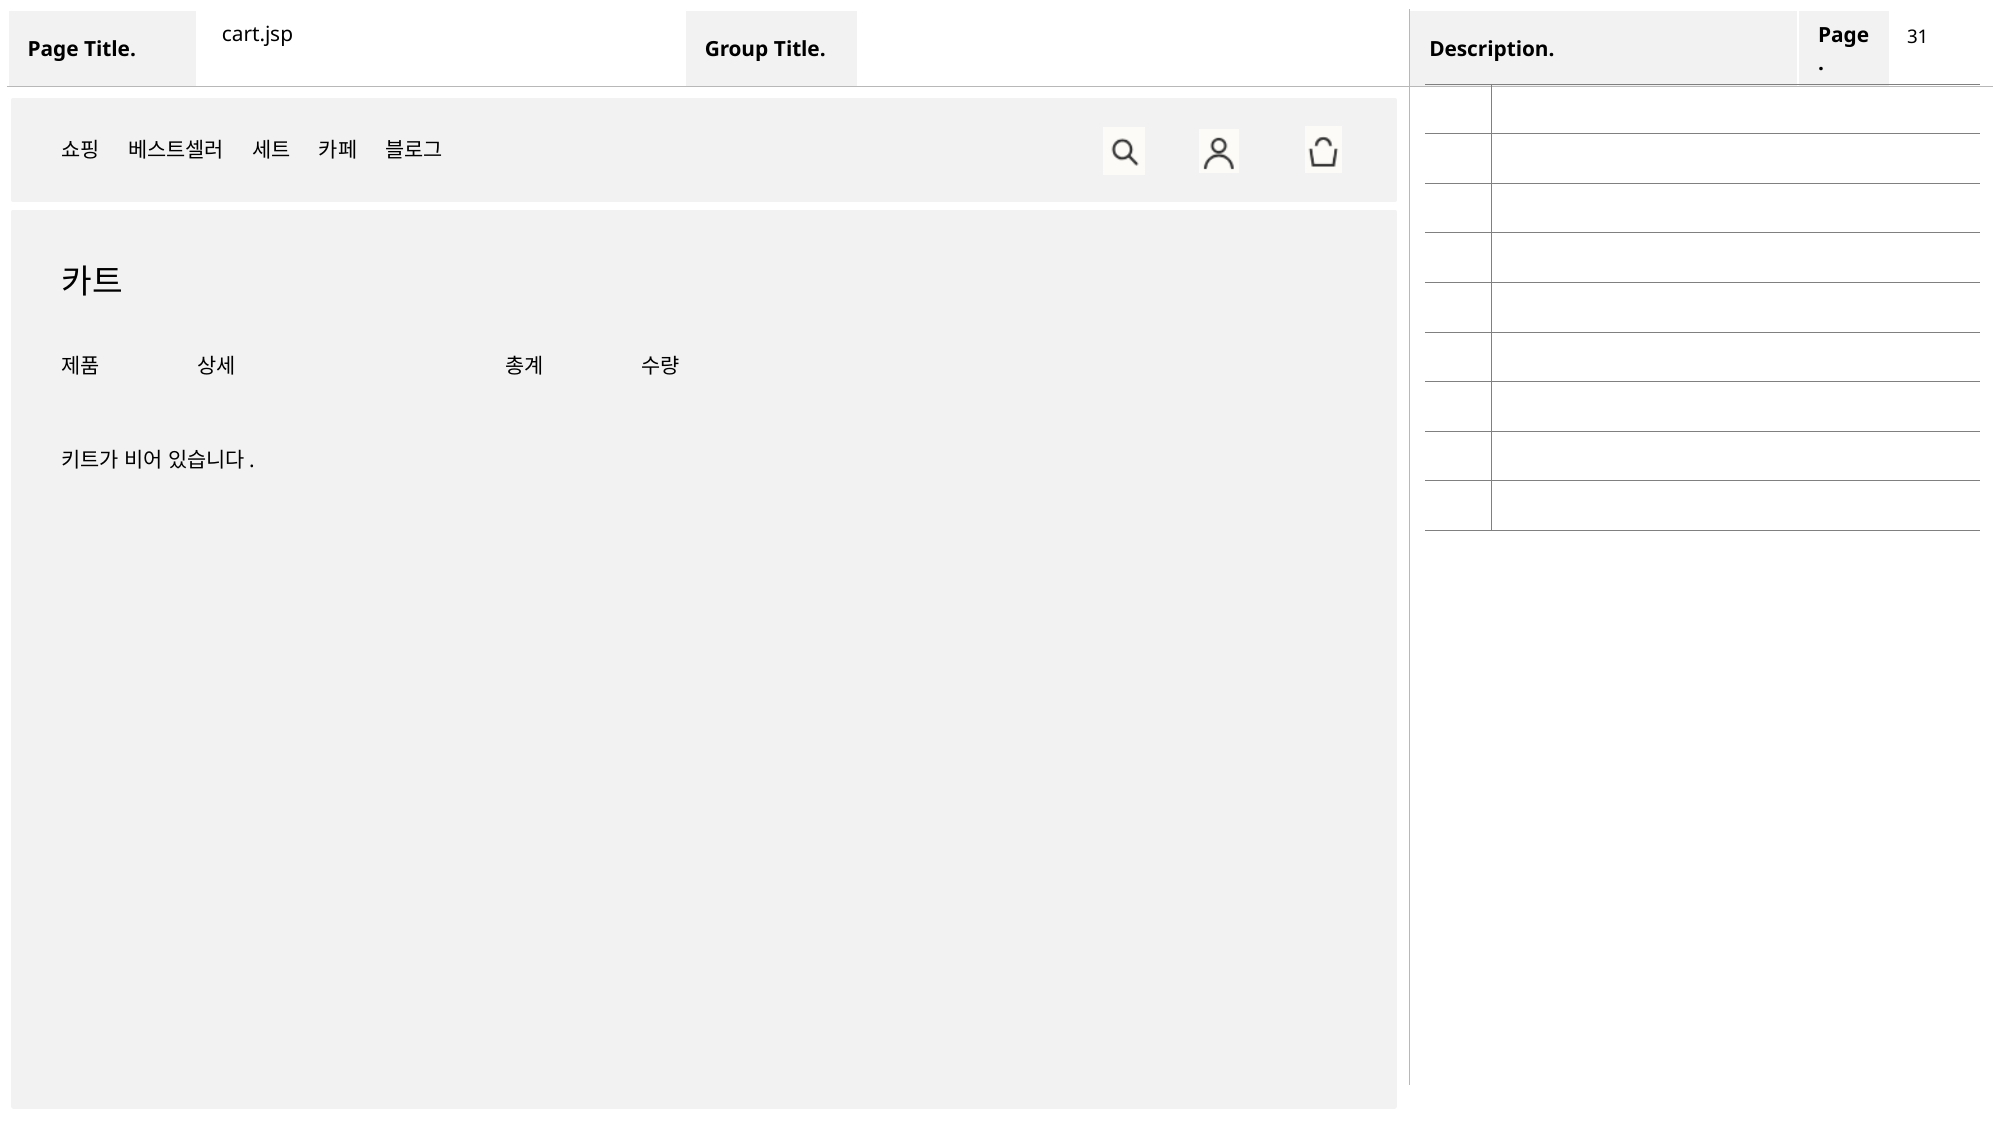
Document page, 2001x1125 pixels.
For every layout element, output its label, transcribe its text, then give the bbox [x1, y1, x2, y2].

table_cell [1425, 184, 1491, 232]
text_box 제품 상세 총계 수량 [46, 345, 954, 386]
table_cell [1425, 283, 1491, 332]
picture [1305, 126, 1342, 174]
table_cell [1492, 481, 1980, 530]
picture [1102, 127, 1145, 175]
table_cell [1492, 184, 1980, 232]
text_box 쇼핑 베스트셀러 세트 카페 블로그 [46, 129, 519, 170]
table_cell [1492, 134, 1980, 183]
table_header [1492, 85, 1980, 133]
table_header [1425, 85, 1491, 133]
table_cell [1492, 333, 1980, 381]
table_cell [1425, 432, 1491, 480]
picture [1199, 129, 1239, 173]
text_box 7 [1892, 17, 2000, 58]
table_cell [1425, 382, 1491, 431]
table_cell [1425, 333, 1491, 381]
table_cell [1492, 382, 1980, 431]
table_cell [1425, 233, 1491, 282]
table_cell [1492, 432, 1980, 480]
table_cell [1492, 233, 1980, 282]
text_box 카트 [46, 252, 149, 308]
text_box [11, 210, 1397, 1109]
table_cell [1425, 481, 1491, 530]
text_box cart.jsp [207, 13, 663, 54]
text_box [11, 98, 1397, 202]
table_cell [1425, 134, 1491, 183]
text_box 키트가 비어 있습니다. [46, 439, 303, 480]
table_cell [1492, 283, 1980, 332]
